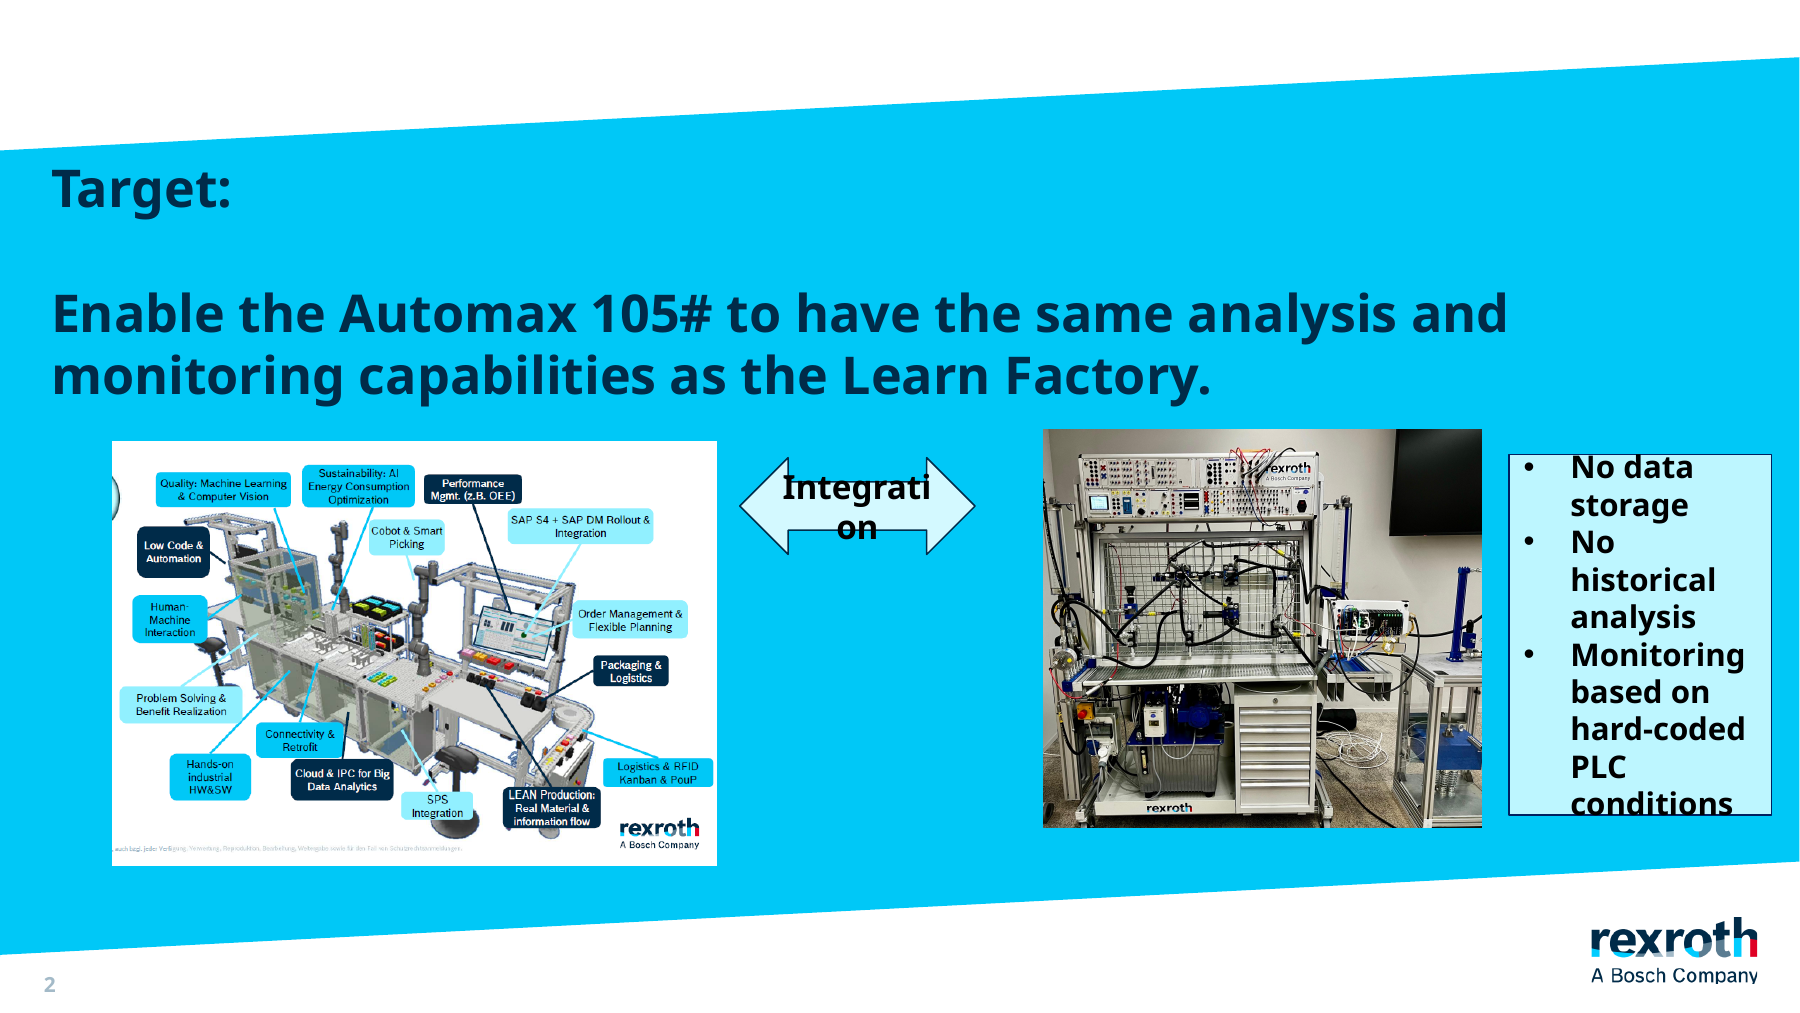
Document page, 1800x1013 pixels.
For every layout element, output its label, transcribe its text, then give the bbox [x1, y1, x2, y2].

picture [113, 442, 716, 865]
title Target: Enable the Automax 105# to have the same analysis and monitoring capabilities as the Learn Factory. [51, 155, 1749, 815]
slide_number 2 [43, 971, 99, 1013]
text_box No data storage No historical analysis Monitoring based on hard-coded PLC conditions [1508, 454, 1772, 815]
text_box Integration [739, 457, 976, 555]
picture [1044, 430, 1481, 827]
